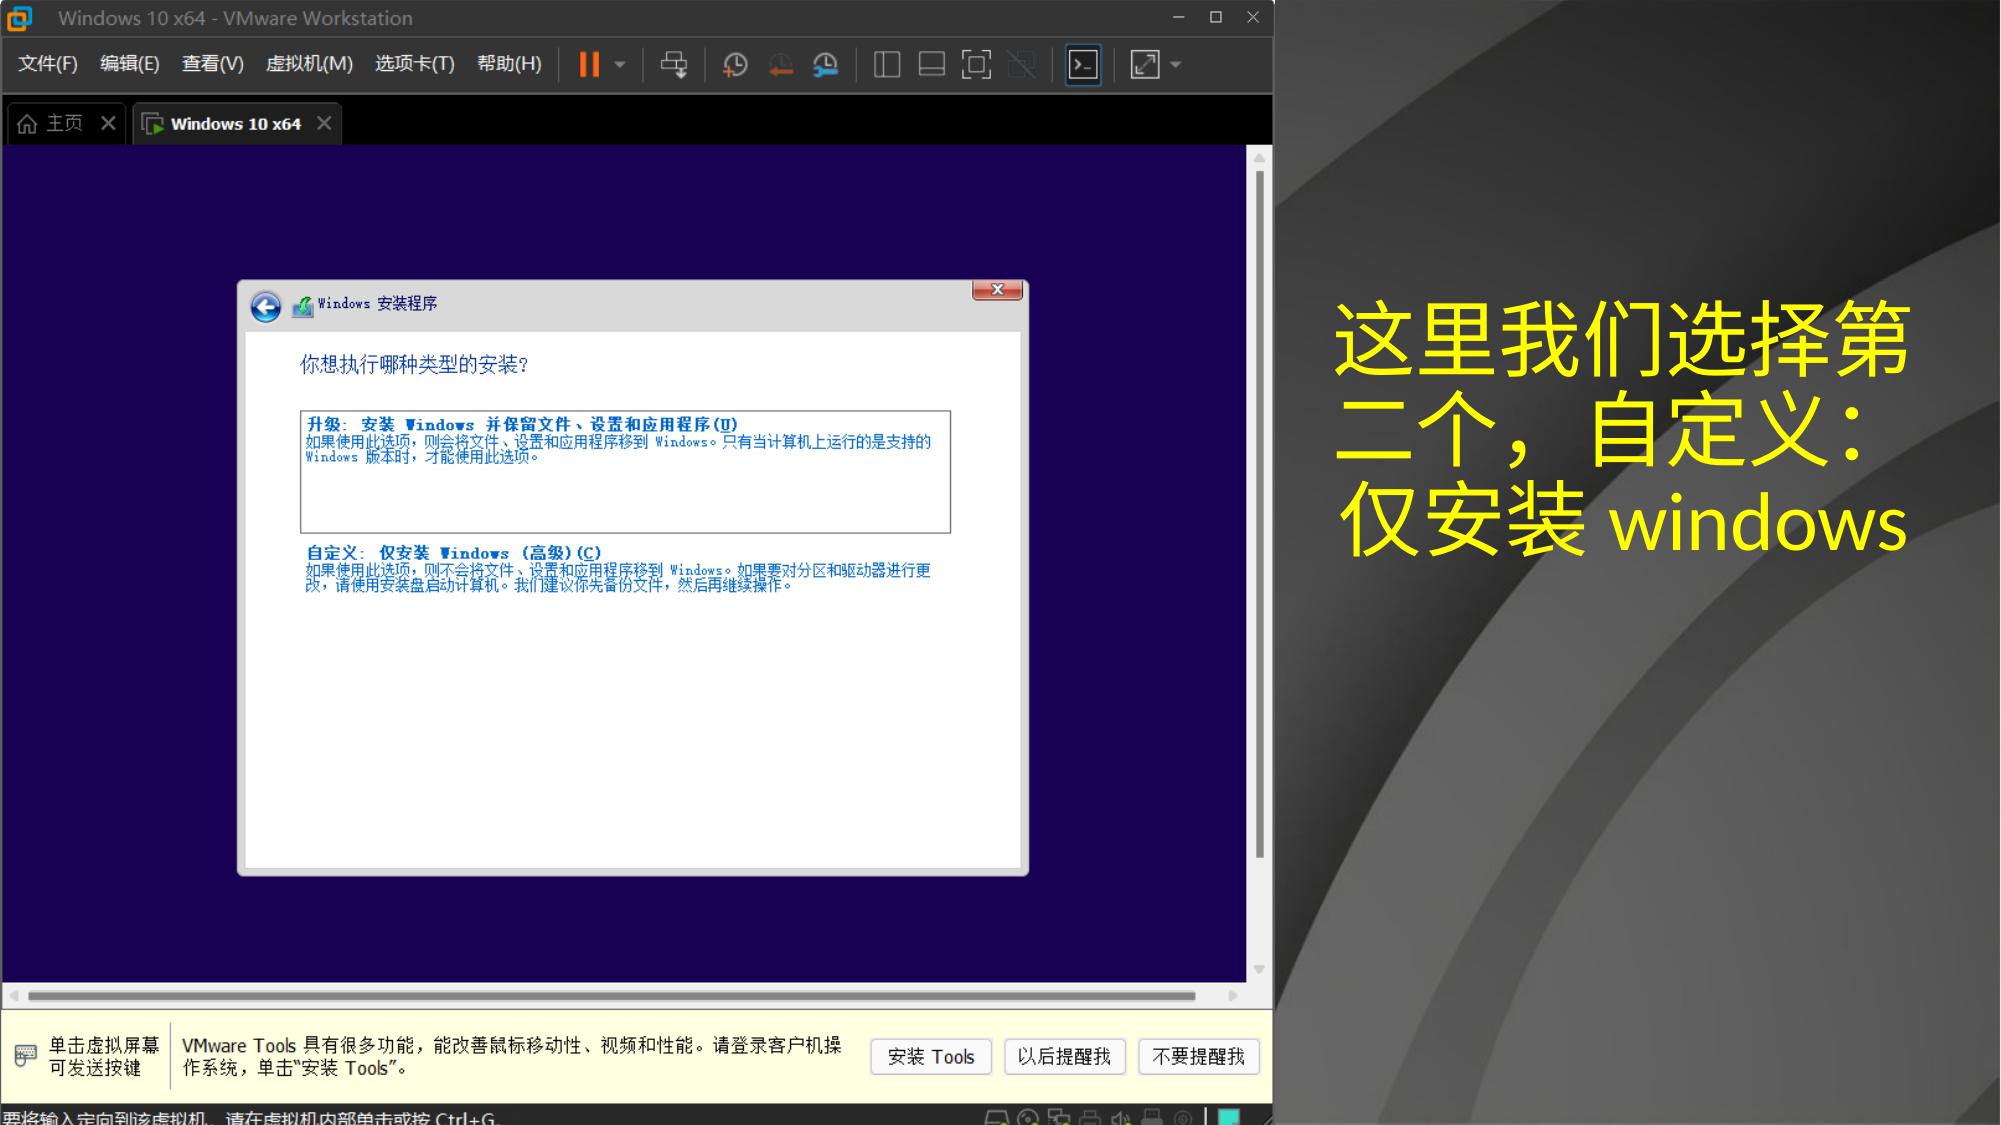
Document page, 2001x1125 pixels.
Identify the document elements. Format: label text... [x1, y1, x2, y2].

title 这里我们选择第二个，自定义：仅安装windows [1291, 29, 1957, 576]
picture [0, 0, 2001, 1125]
